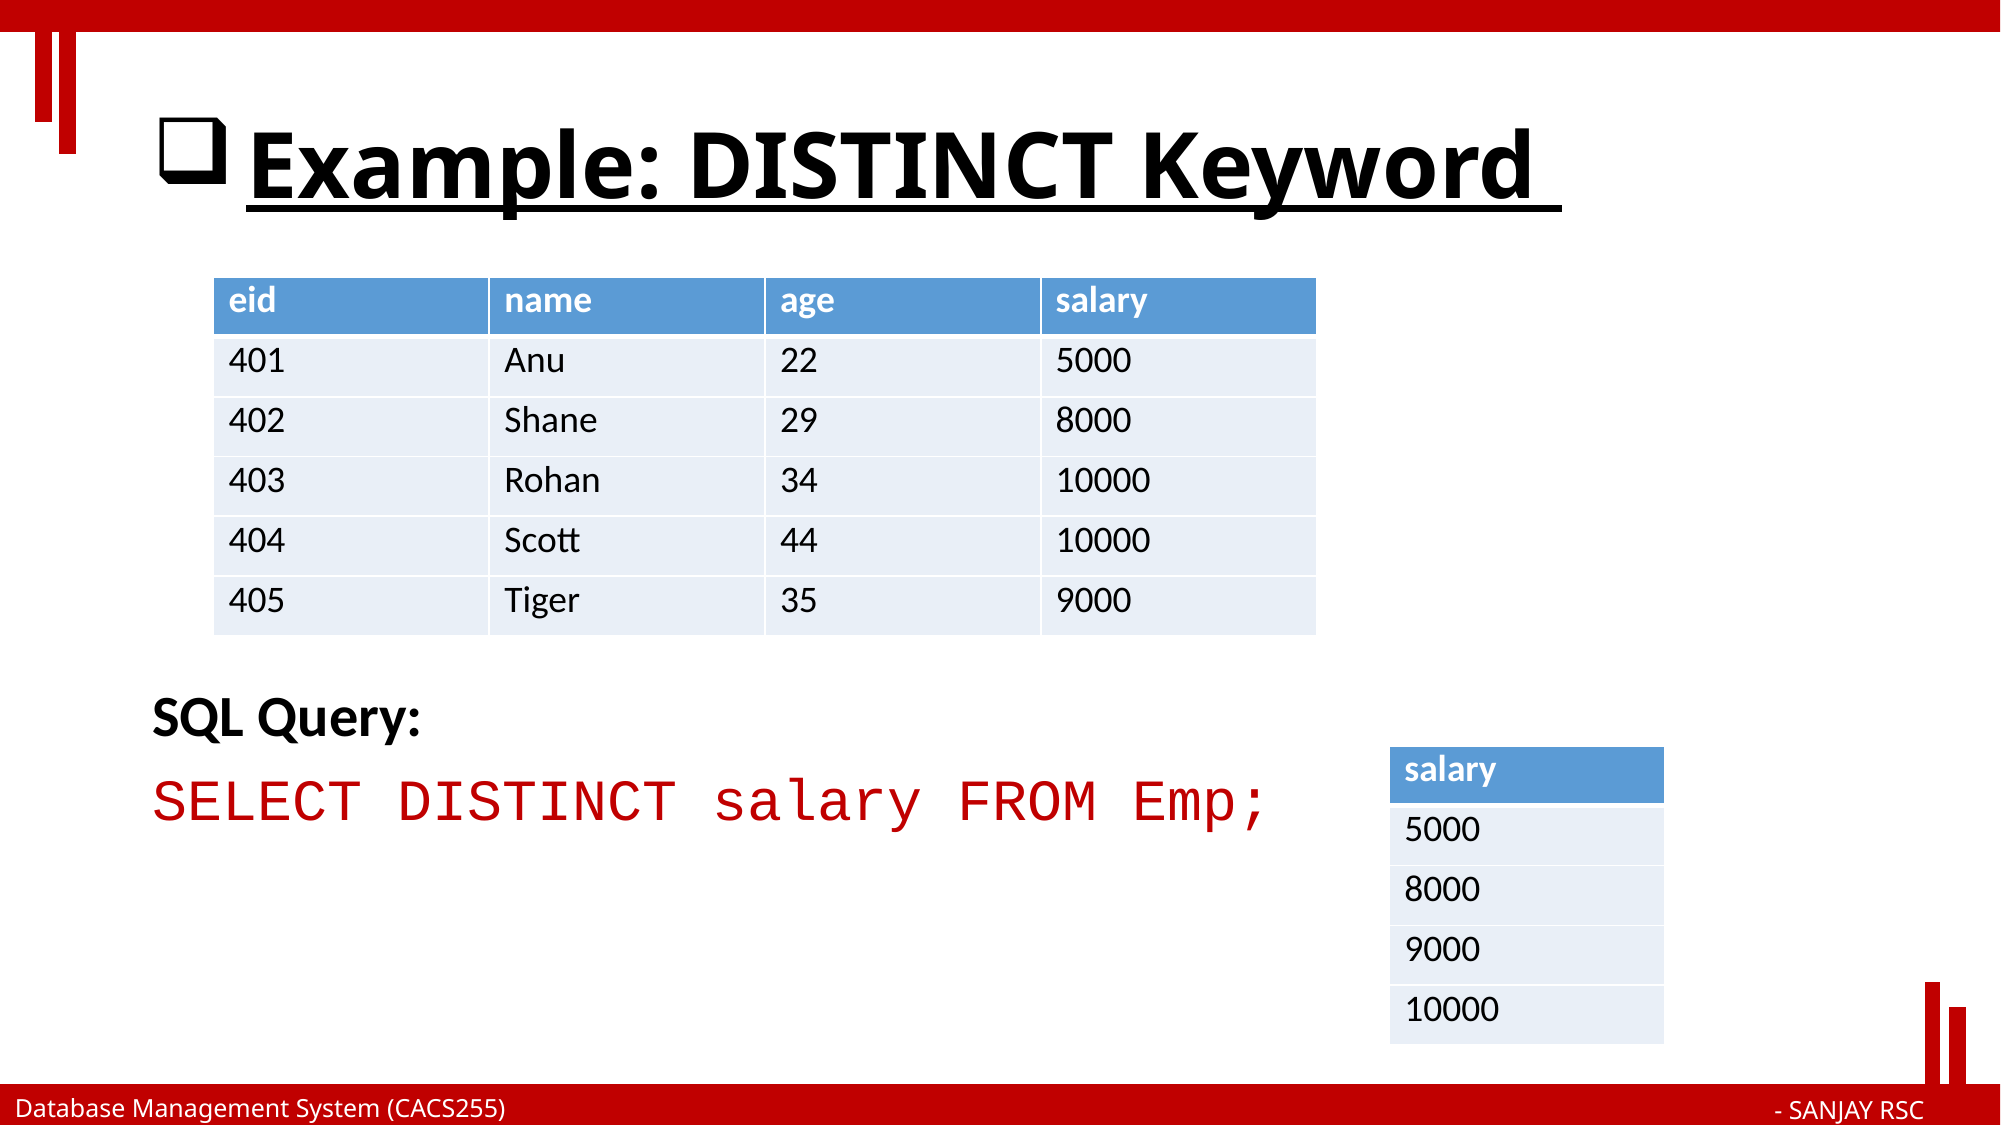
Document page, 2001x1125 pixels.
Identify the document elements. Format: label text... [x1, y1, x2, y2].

table_cell 404 [214, 517, 488, 575]
table_cell 8000 [1390, 866, 1664, 925]
table_cell Shane [490, 398, 764, 456]
table_cell 10000 [1042, 517, 1316, 575]
table_header eid [214, 278, 488, 334]
table_cell 34 [766, 457, 1040, 515]
table_cell 22 [766, 339, 1040, 396]
table_cell Anu [490, 339, 764, 396]
table_cell 5000 [1042, 339, 1316, 396]
table_cell Scott [490, 517, 764, 575]
table_cell 403 [214, 457, 488, 515]
table_cell 5000 [1390, 808, 1664, 865]
table_cell 10000 [1390, 986, 1664, 1044]
table_header salary [1042, 278, 1316, 334]
table_header name [490, 278, 764, 334]
list SQL Query: SELECT DISTINCT salary FROM Emp; [137, 678, 1863, 854]
table_cell Rohan [490, 457, 764, 515]
table_cell 401 [214, 339, 488, 396]
title Example: DISTINCT Keyword [137, 59, 1863, 278]
table_cell 405 [214, 577, 488, 635]
table_cell 29 [766, 398, 1040, 456]
table_cell Tiger [490, 577, 764, 635]
table_cell 9000 [1390, 926, 1664, 984]
table_cell 9000 [1042, 577, 1316, 635]
table_cell 44 [766, 517, 1040, 575]
table_header age [766, 278, 1040, 334]
table_cell 8000 [1042, 398, 1316, 456]
table_header salary [1390, 747, 1664, 803]
table_cell 10000 [1042, 457, 1316, 515]
table_cell 35 [766, 577, 1040, 635]
table_cell 402 [214, 398, 488, 456]
